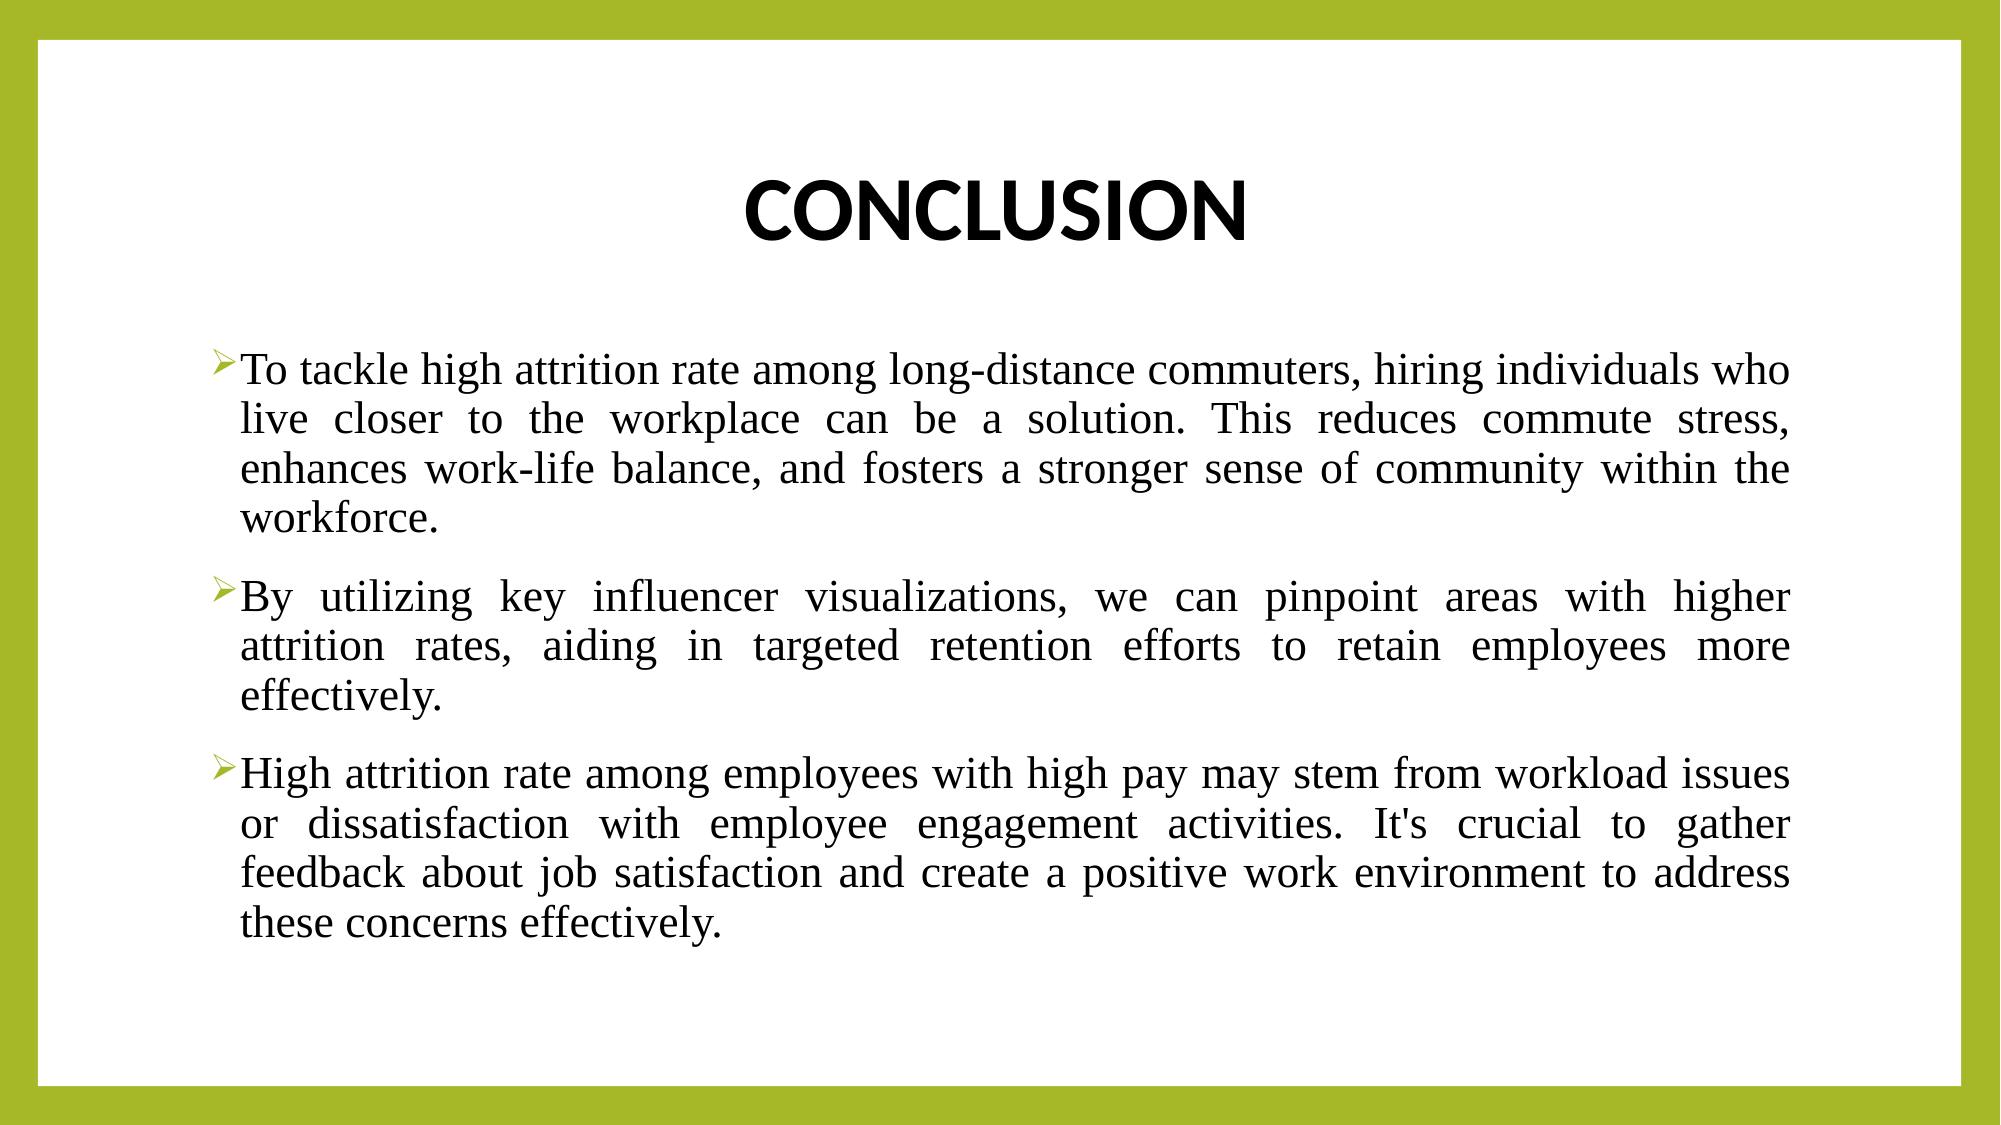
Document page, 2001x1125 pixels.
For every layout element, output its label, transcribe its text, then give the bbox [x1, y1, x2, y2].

list To tackle high attrition rate among long-distance commuters, hiring individuals who live closer to the workplace can be a solution. This reduces commute stress, enhances work-life balance, and fosters a stronger sense of community within the workforce. By utilizing key influencer visualizations, we can pinpoint areas with higher attrition rates, aiding in targeted retention efforts to retain employees more effectively. High attrition rate among employees with high pay may stem from workload issues or dissatisfaction with employee engagement activities. It's crucial to gather feedback about job satisfaction and create a positive work environment to address these concerns effectively. [187, 337, 1808, 1000]
title CONCLUSION [187, 99, 1808, 323]
